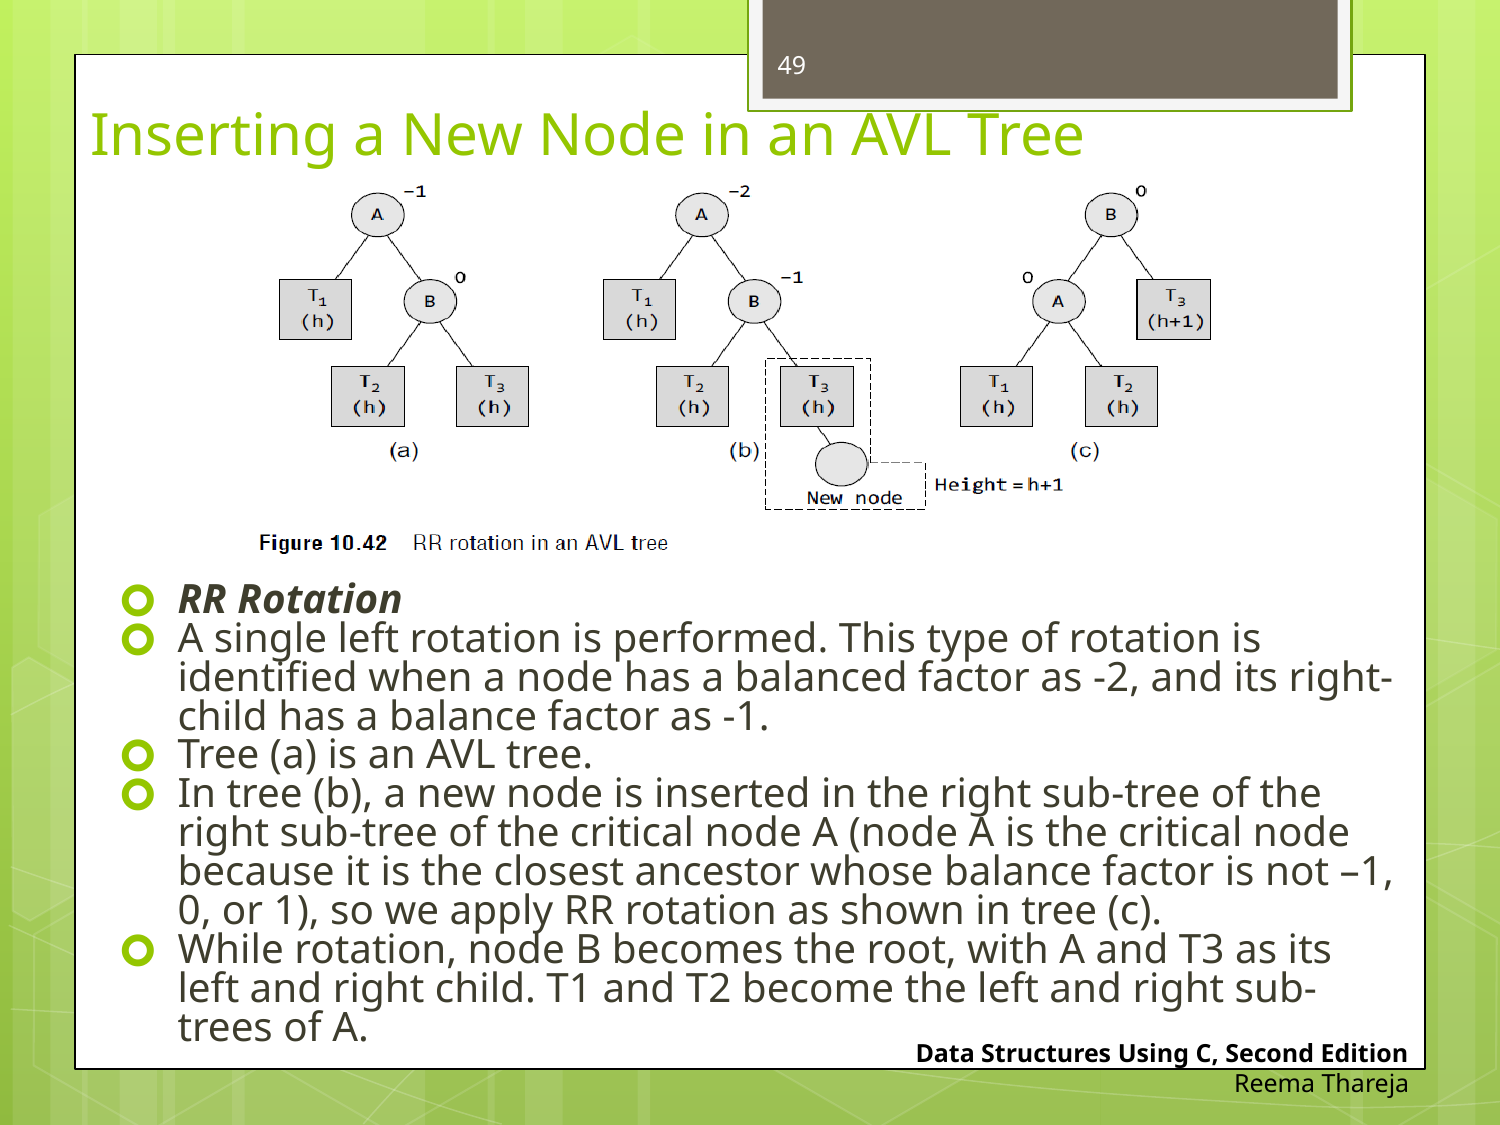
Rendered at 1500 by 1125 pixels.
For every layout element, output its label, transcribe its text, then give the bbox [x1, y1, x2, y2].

slide_number 49 [762, 36, 982, 97]
list RR Rotation A single left rotation is performed. This type of rotation is identified when a node has a balanced factor as -2, and its right-child has a balance factor as -1. Tree (a) is an AVL tree. In tree (b), a new node is inserted in the right sub-tree of the right sub-tree of the critical node A (node A is the critical node because it is the closest ancestor whose balance factor is not –1, 0, or 1), so we apply RR rotation as shown in tree (c). While rotation, node B becomes the root, with A and T3 as its left and right child. T1 and T2 become the left and right sub-trees of A. [87, 575, 1413, 1088]
footer Data Structures Using C, Second Edition Reema Thareja [849, 1037, 1425, 1098]
title Inserting a New Node in an AVL Tree [75, 62, 1450, 175]
picture [249, 174, 1228, 563]
